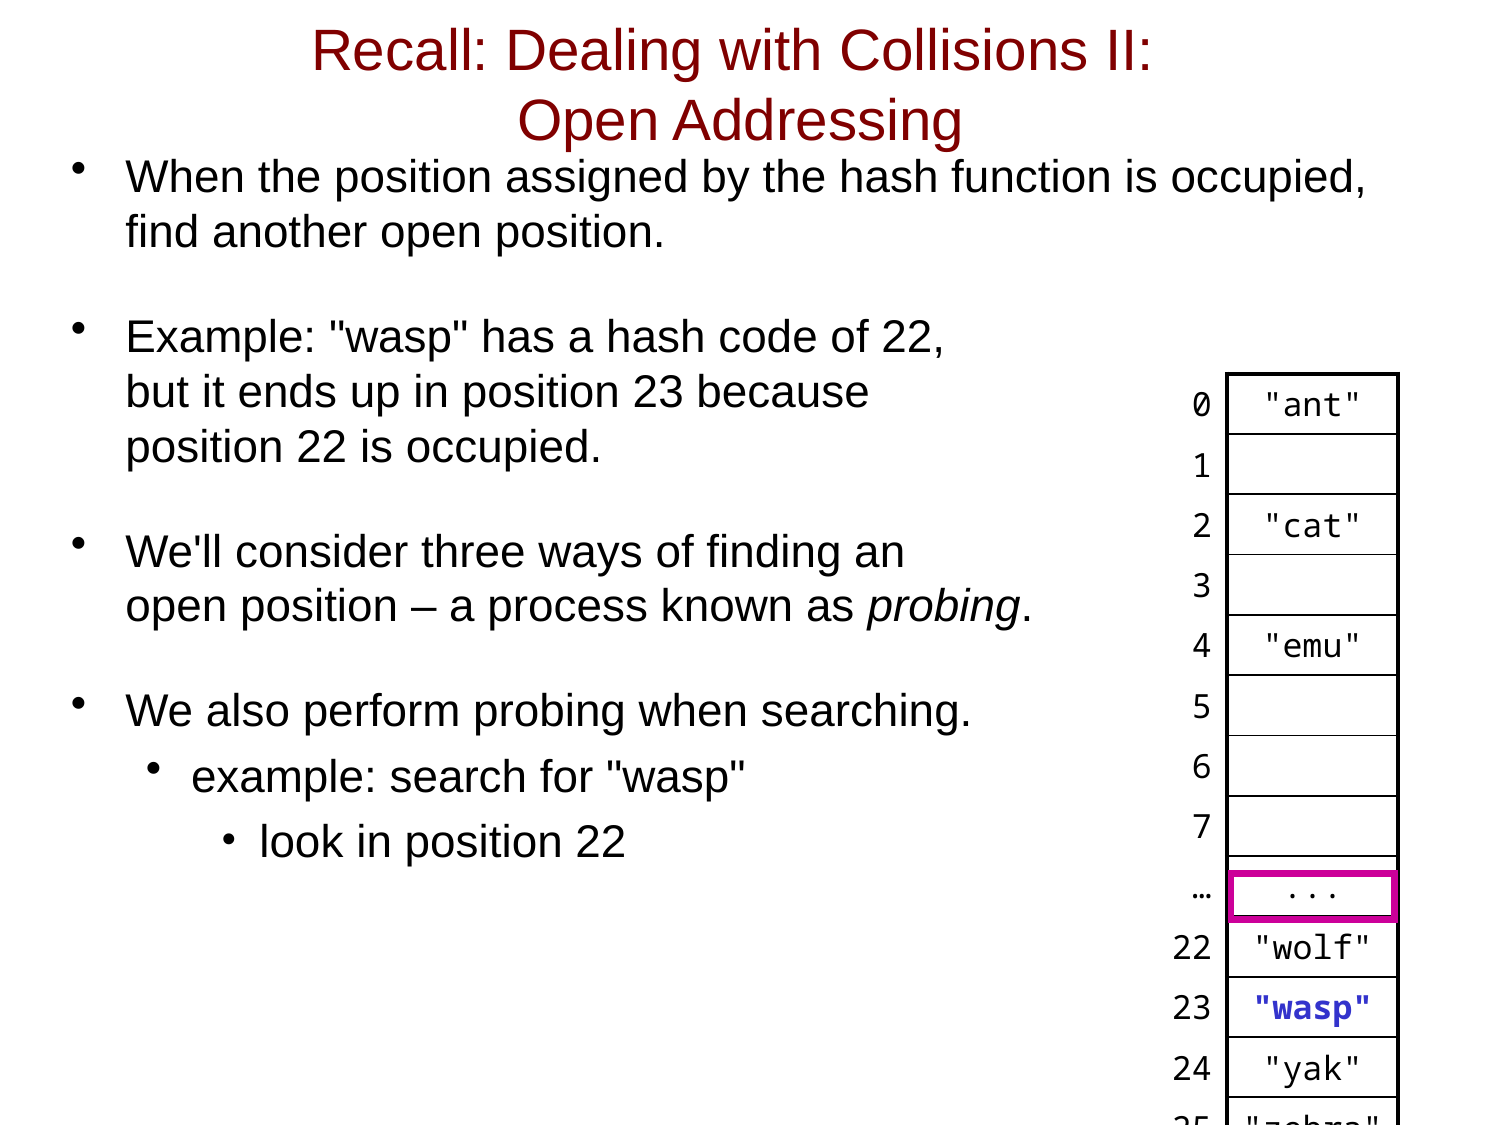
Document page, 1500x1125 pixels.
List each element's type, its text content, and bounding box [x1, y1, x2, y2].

table_cell 22 [1054, 916, 1225, 977]
table_cell 4 [1054, 615, 1225, 675]
table_header "ant" [1229, 376, 1396, 433]
title Recall: Dealing with Collisions II: Open Addressing [96, 12, 1386, 138]
table_cell "yak" [1229, 1038, 1396, 1096]
table_cell 1 [1054, 434, 1225, 494]
table_cell [1229, 736, 1396, 795]
table_cell [1229, 555, 1396, 614]
table_cell 5 [1054, 675, 1225, 735]
table_cell "zebra" [1229, 1098, 1396, 1125]
table_cell "wasp" [1229, 978, 1396, 1036]
table_cell [1229, 797, 1396, 855]
table_cell 24 [1054, 1037, 1225, 1097]
table_cell 3 [1054, 555, 1225, 615]
table_cell 25 [1054, 1097, 1225, 1125]
table_cell [1229, 676, 1396, 735]
table_cell … [1054, 856, 1225, 916]
table_cell ... [1229, 857, 1396, 915]
table_cell "cat" [1229, 495, 1396, 554]
table_cell 6 [1054, 735, 1225, 796]
list When the position assigned by the hash function is occupied, find another open position. Example: "wasp" has a hash code of 22, but it ends up in position 23 because position 22 is occupied. We'll consider three ways of finding an open position – a process known as probing. We also perform probing when searching. example: search for "wasp" look in position 22 [55, 138, 1444, 1060]
text_box [1231, 873, 1395, 920]
table_cell "emu" [1229, 616, 1396, 674]
table_header 0 [1054, 374, 1225, 434]
table_cell 2 [1054, 494, 1225, 555]
table_cell 23 [1054, 977, 1225, 1037]
table_cell [1229, 435, 1396, 493]
table_cell "wolf" [1229, 917, 1396, 976]
table_cell 7 [1054, 796, 1225, 856]
